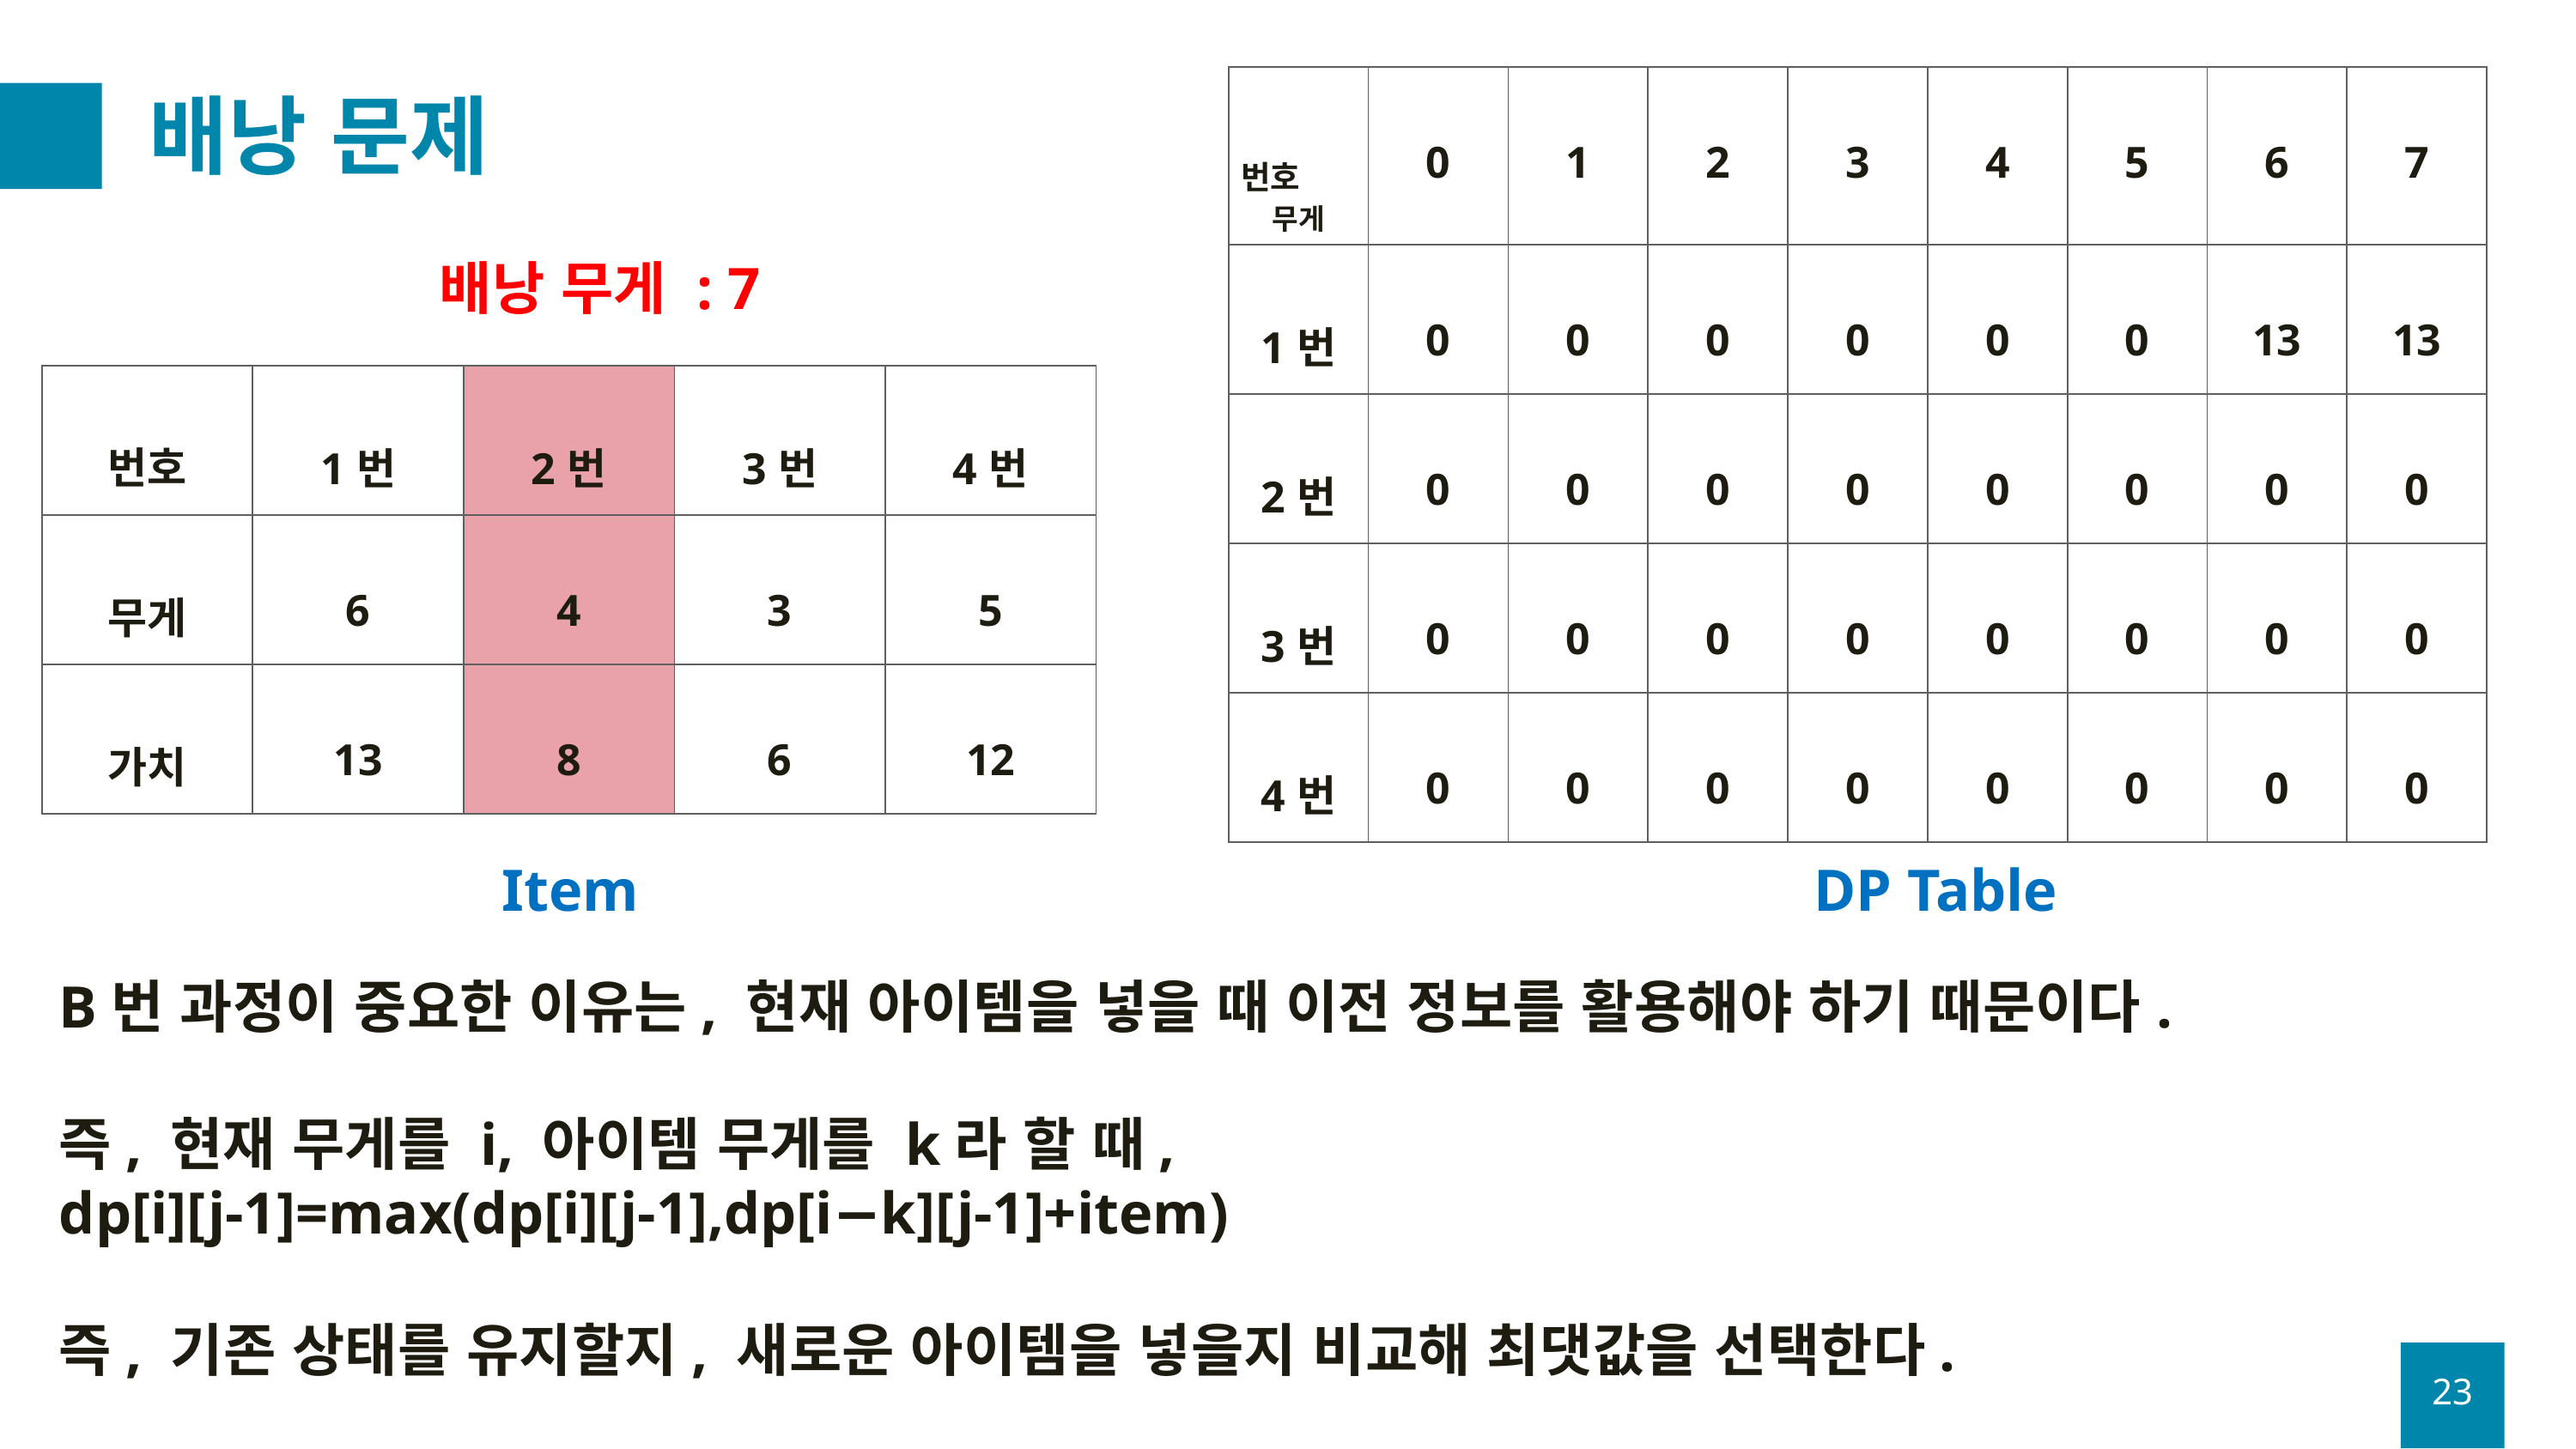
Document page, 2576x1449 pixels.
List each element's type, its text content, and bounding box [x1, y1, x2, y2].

text_box B번 과정이 중요한 이유는, 현재 아이템을 넣을 때 이전 정보를 활용해야 하기 때문이다. 즉, 현재 무게를 i, 아이템 무게를 k라 할 때, dp[i][j-1]=max(dp[i][j-1],dp[i−k][j-1]+item) 즉, 기존 상태를 유지할지, 새로운 아이템을 넣을지 비교해 최댓값을 선택한다. [46, 964, 2514, 1389]
table_cell 0 [1369, 694, 1508, 841]
table_header 3번 [675, 367, 884, 514]
table_cell 0 [1929, 395, 2067, 543]
table_header 5 [2069, 68, 2207, 244]
table_cell 무게 [43, 516, 252, 664]
table_cell 0 [2348, 395, 2486, 543]
table_cell 0 [1509, 395, 1647, 543]
table_header 2 [1649, 68, 1787, 244]
table_cell 0 [1789, 544, 1927, 692]
table_header 번호 [43, 367, 252, 514]
text_box Item [489, 847, 894, 929]
table_cell 가치 [43, 665, 252, 813]
text_box 배낭 무게 : 7 [427, 246, 1236, 327]
table_cell 0 [2069, 395, 2207, 543]
table_cell 6 [675, 665, 884, 813]
table_cell 0 [1929, 694, 2067, 841]
table_cell 0 [1649, 694, 1787, 841]
table_header 2번 [465, 367, 674, 514]
table_cell 0 [2069, 694, 2207, 841]
table_cell 0 [1509, 246, 1647, 393]
table_header 1 [1509, 68, 1647, 244]
table_cell 6 [253, 516, 463, 664]
table_cell 3번 [1230, 544, 1368, 692]
table_header 0 [1369, 68, 1508, 244]
table_cell 0 [1789, 395, 1927, 543]
table_cell 8 [465, 665, 674, 813]
table_cell 0 [1369, 544, 1508, 692]
title 배낭 문제 [136, 64, 2488, 216]
table_cell 0 [2348, 544, 2486, 692]
table_header 1번 [253, 367, 463, 514]
table_cell 0 [1929, 246, 2067, 393]
table_cell 13 [2208, 246, 2346, 393]
table_cell 1번 [1230, 246, 1368, 393]
table_cell 12 [886, 665, 1096, 813]
table_cell 3 [675, 516, 884, 664]
table_cell 0 [1789, 246, 1927, 393]
table_cell 0 [1509, 544, 1647, 692]
table_cell 0 [1509, 694, 1647, 841]
text_box DP Table [1801, 847, 2206, 929]
table_header 4번 [886, 367, 1096, 514]
table_cell 0 [1649, 395, 1787, 543]
table_cell 0 [1929, 544, 2067, 692]
table_header 7 [2348, 68, 2486, 244]
table_cell 0 [2208, 694, 2346, 841]
table_cell 4 [465, 516, 674, 664]
table_cell 0 [2069, 544, 2207, 692]
table_cell 0 [1649, 544, 1787, 692]
table_cell 0 [1789, 694, 1927, 841]
table_cell 0 [1649, 246, 1787, 393]
slide_number 23 [2400, 1389, 2505, 1433]
text_box 번호 [1228, 150, 1333, 203]
table_cell 2번 [1230, 395, 1368, 543]
table_cell 0 [2348, 694, 2486, 841]
table_cell 0 [2208, 544, 2346, 692]
table_header 3 [1789, 68, 1927, 244]
table_cell 0 [2208, 395, 2346, 543]
table_cell 13 [2348, 246, 2486, 393]
table_cell 4번 [1230, 694, 1368, 841]
table_cell 0 [1369, 395, 1508, 543]
table_header 무게 [1230, 68, 1368, 244]
table_cell 0 [2069, 246, 2207, 393]
table_cell 0 [1369, 246, 1508, 393]
table_header 4 [1929, 68, 2067, 244]
table_cell 5 [886, 516, 1096, 664]
table_cell 13 [253, 665, 463, 813]
table_header 6 [2208, 68, 2346, 244]
